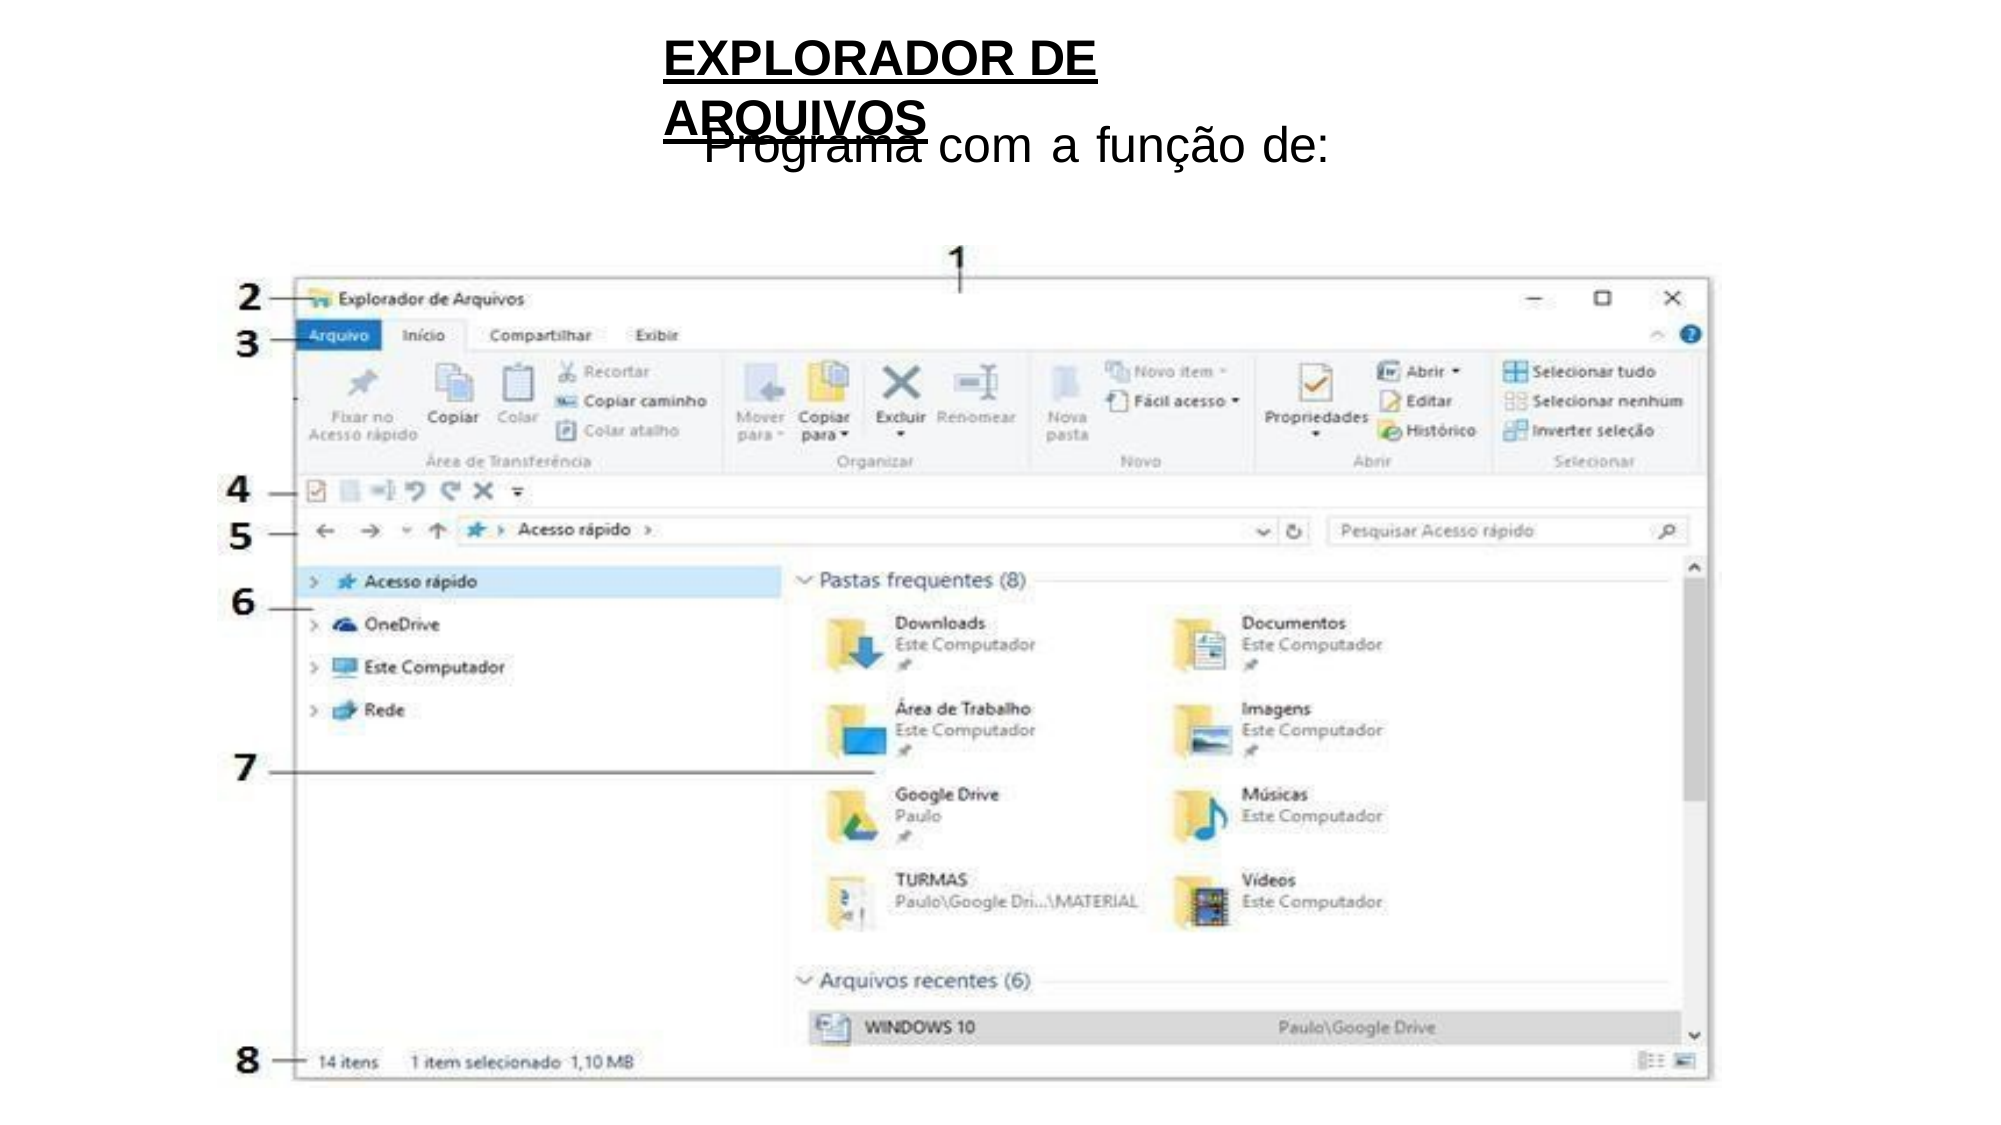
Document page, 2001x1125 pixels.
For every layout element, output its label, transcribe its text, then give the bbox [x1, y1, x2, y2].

picture [217, 244, 1722, 1089]
title EXPLORADOR DE ARQUIVOS [661, 23, 1375, 214]
text_box Programa com a função de: [700, 110, 1335, 173]
